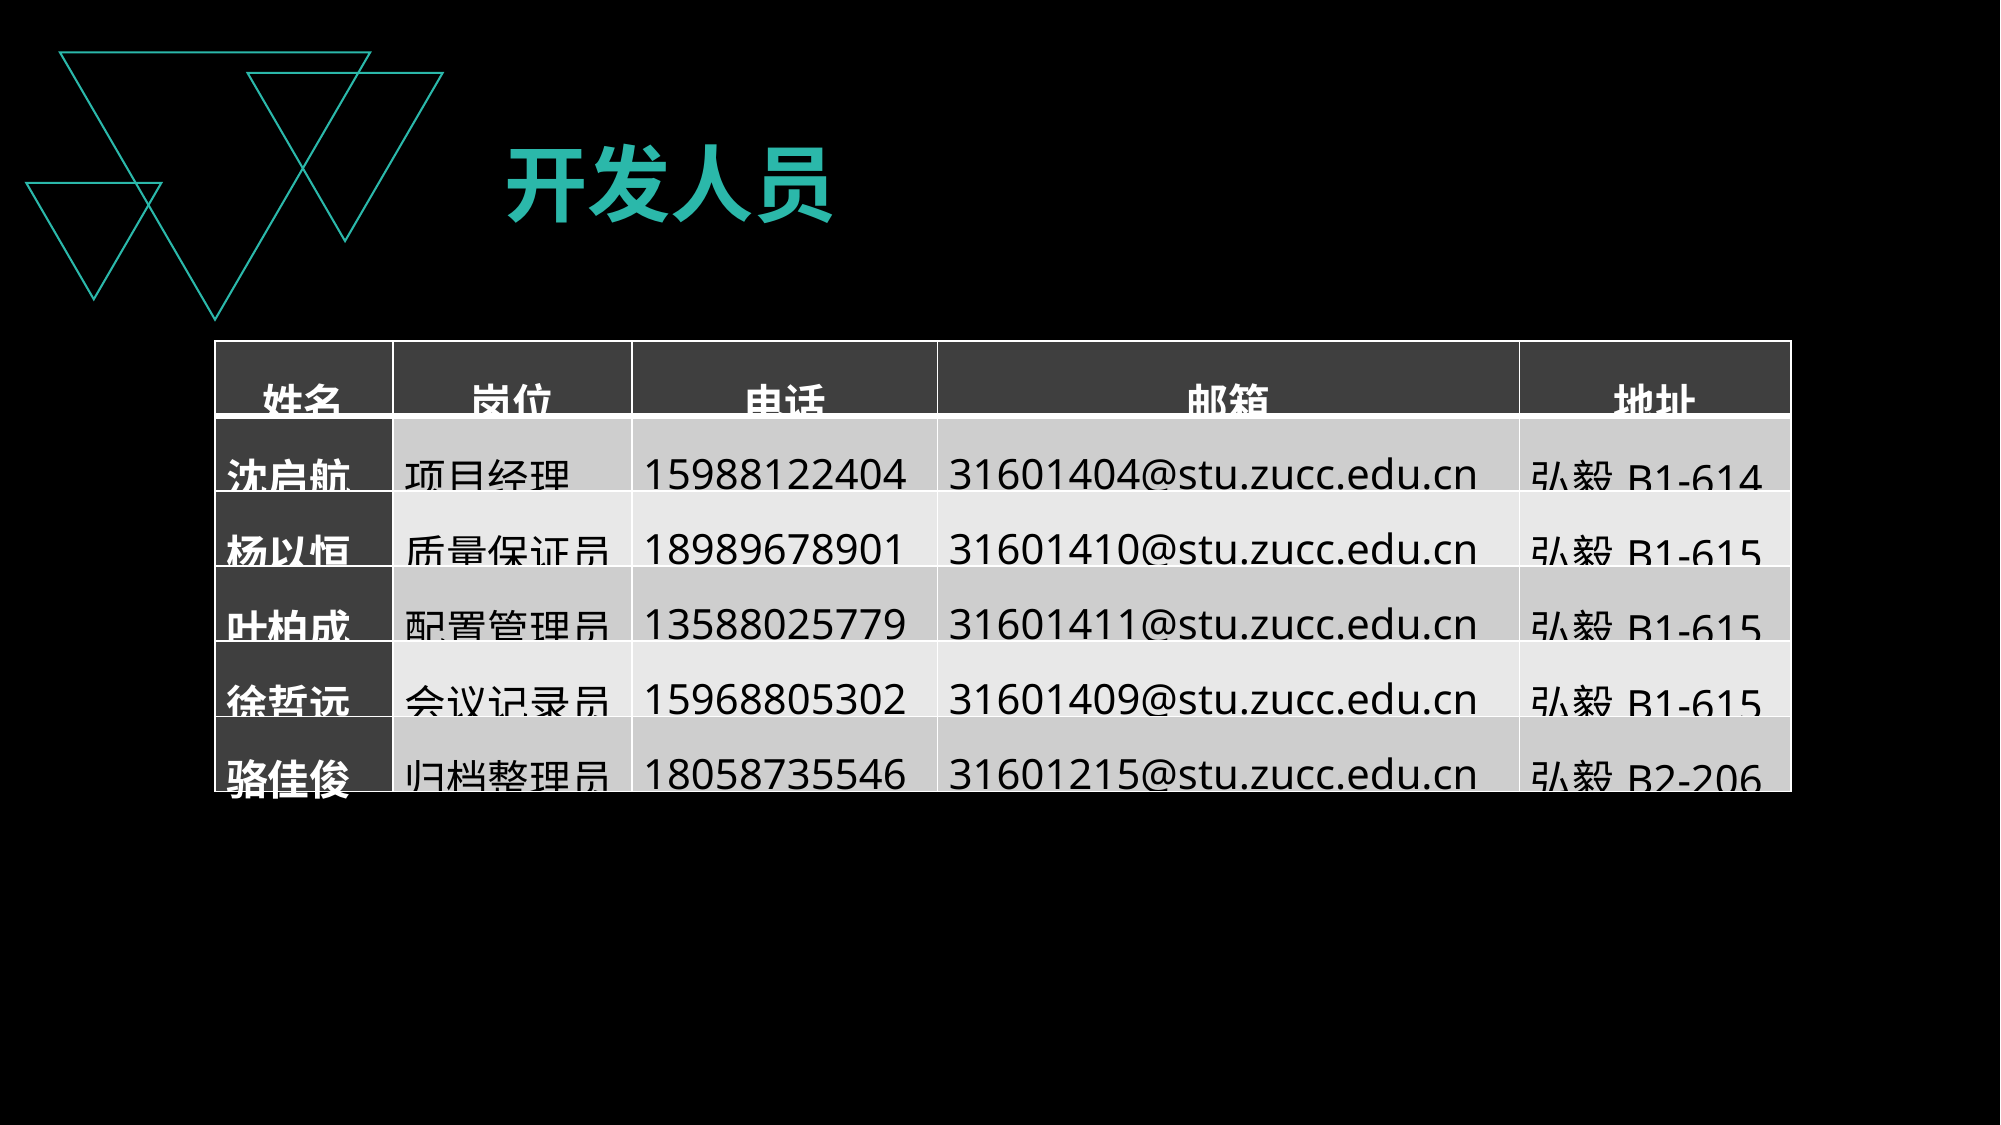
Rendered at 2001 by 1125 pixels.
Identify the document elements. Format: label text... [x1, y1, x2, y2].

table_cell 31601409@stu.zucc.edu.cn [938, 642, 1519, 716]
table_cell 会议记录员 [394, 642, 631, 716]
table_cell 弘毅B1-614 [1520, 419, 1790, 490]
text_box [245, 71, 445, 244]
table_header 邮箱 [938, 342, 1519, 413]
table_cell 13588025779 [633, 567, 937, 640]
table_cell 弘毅B1-615 [1520, 492, 1790, 565]
text_box [24, 181, 164, 302]
table_cell 弘毅B1-615 [1520, 567, 1790, 640]
table_cell 31601411@stu.zucc.edu.cn [938, 567, 1519, 640]
table_cell 弘毅B1-615 [1520, 642, 1790, 716]
table_header 电话 [633, 342, 937, 413]
table_header 岗位 [394, 342, 631, 413]
table_header 姓名 [216, 342, 392, 413]
table_cell 配置管理员 [394, 567, 631, 640]
table_cell 31601404@stu.zucc.edu.cn [938, 419, 1519, 490]
table_cell 弘毅B2-206 [1520, 717, 1790, 791]
table_cell 徐哲远 [216, 642, 392, 716]
table_cell 31601215@stu.zucc.edu.cn [938, 717, 1519, 791]
table_cell 18989678901 [633, 492, 937, 565]
table_cell 叶柏成 [216, 567, 392, 640]
table_cell 归档整理员 [394, 717, 631, 791]
table_cell 沈启航 [216, 419, 392, 490]
table_cell 15968805302 [633, 642, 937, 716]
table_cell 18058735546 [633, 717, 937, 791]
table_cell 31601410@stu.zucc.edu.cn [938, 492, 1519, 565]
table_cell 质量保证员 [394, 492, 631, 565]
table_cell 杨以恒 [216, 492, 392, 565]
table_cell 骆佳俊 [216, 717, 392, 791]
table_header 地址 [1520, 342, 1790, 413]
text_box [58, 51, 372, 322]
table_cell 项目经理 [394, 419, 631, 490]
table_cell 15988122404 [633, 419, 937, 490]
text_box 开发人员 [489, 124, 1343, 240]
